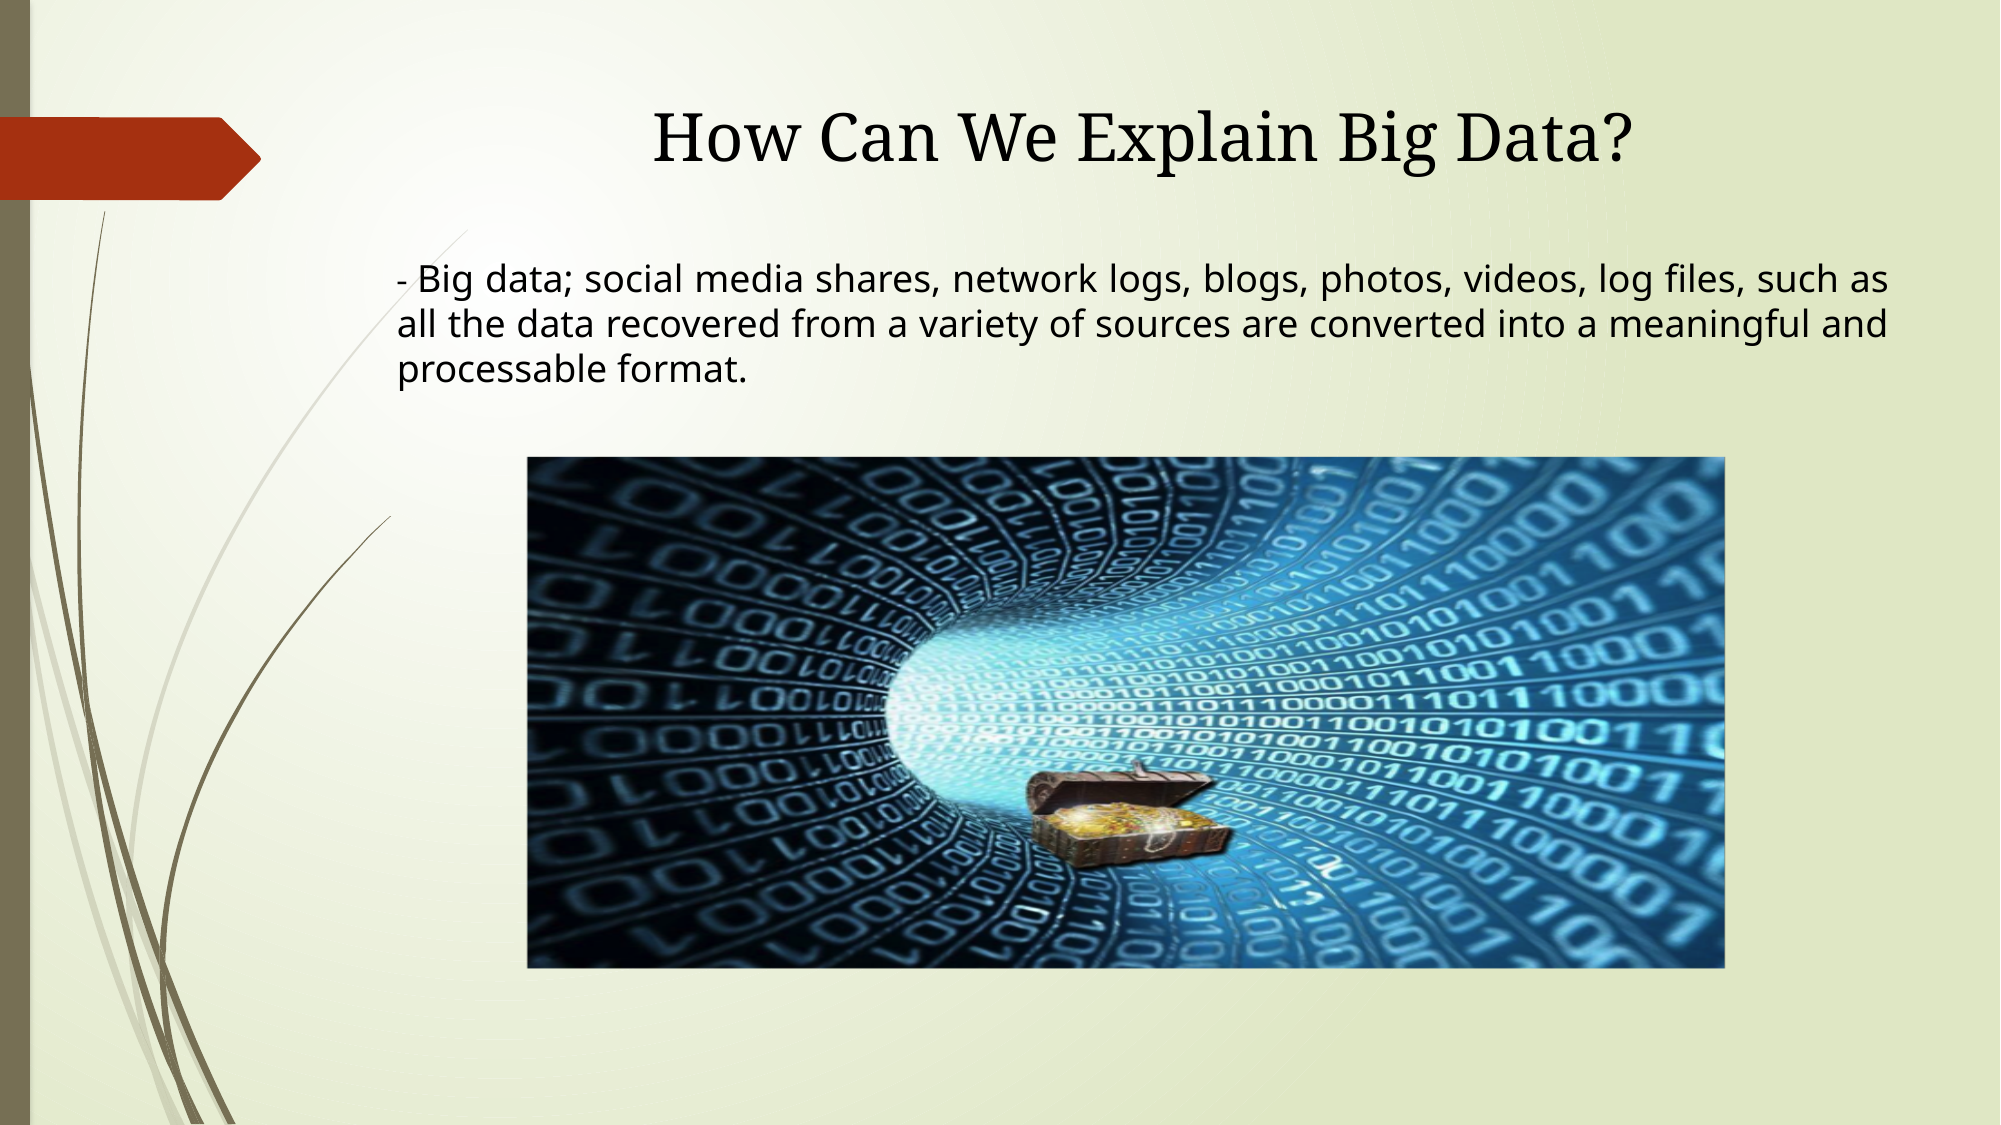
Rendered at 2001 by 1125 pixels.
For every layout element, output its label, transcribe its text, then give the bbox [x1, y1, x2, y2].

picture [526, 455, 1727, 969]
text_box How Can We Explain Big Data? - Big data; social media shares, network logs, blogs, photos, videos, log files, such as all the data recovered from a variety of sources are converted into a meaningful and processable format. [381, 87, 1906, 398]
